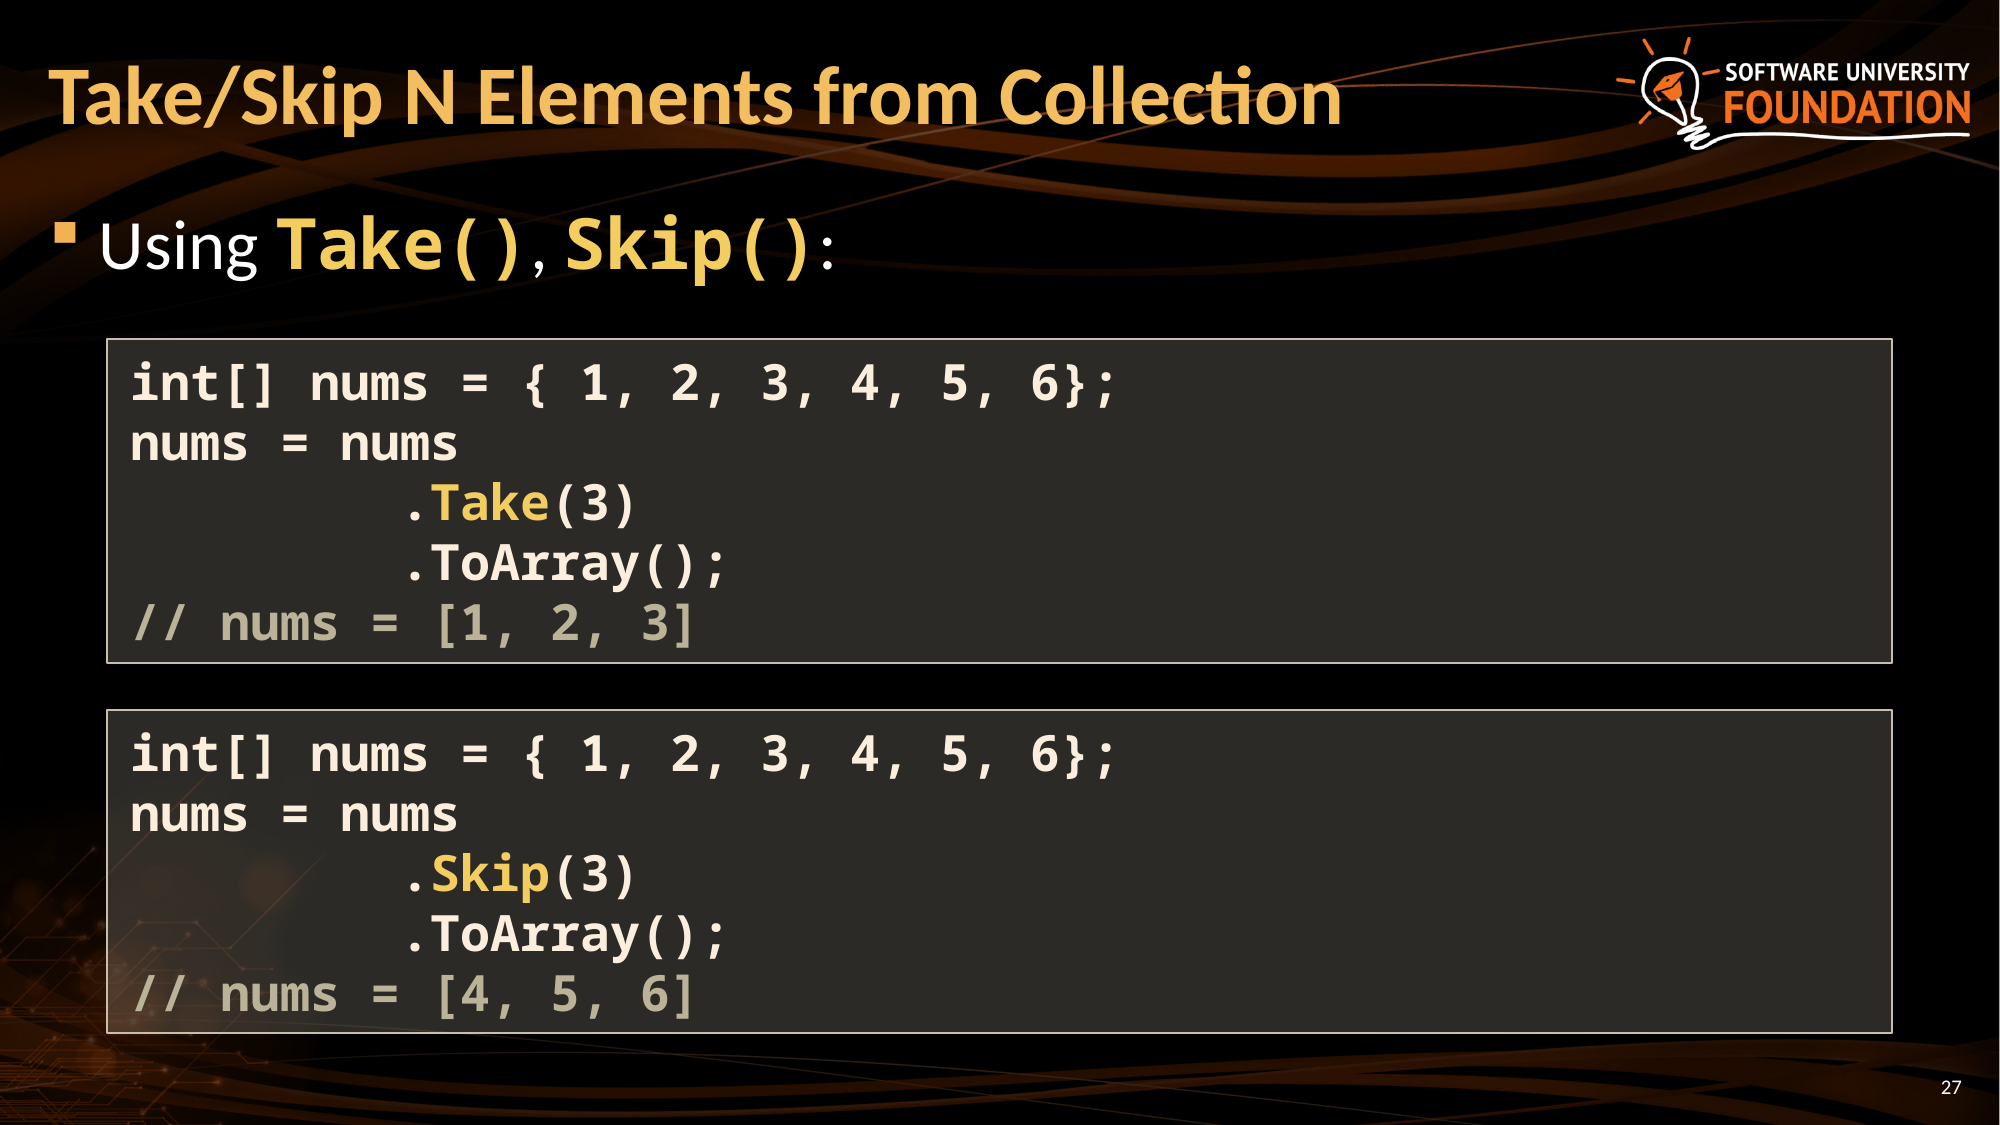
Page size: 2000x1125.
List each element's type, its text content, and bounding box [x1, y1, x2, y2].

text_box int[] nums = { 1, 2, 3, 4, 5, 6}; nums = nums .Take(3) .ToArray(); // nums = [1, 2, 3] [106, 339, 1892, 663]
picture [0, 0, 2000, 1125]
title Take/Skip N Elements from Collection [30, 6, 1602, 189]
list Using Take(), Skip(): [31, 188, 1968, 1103]
text_box int[] nums = { 1, 2, 3, 4, 5, 6}; nums = nums .Skip(3) .ToArray(); // nums = [4, 5, 6] [106, 709, 1892, 1034]
